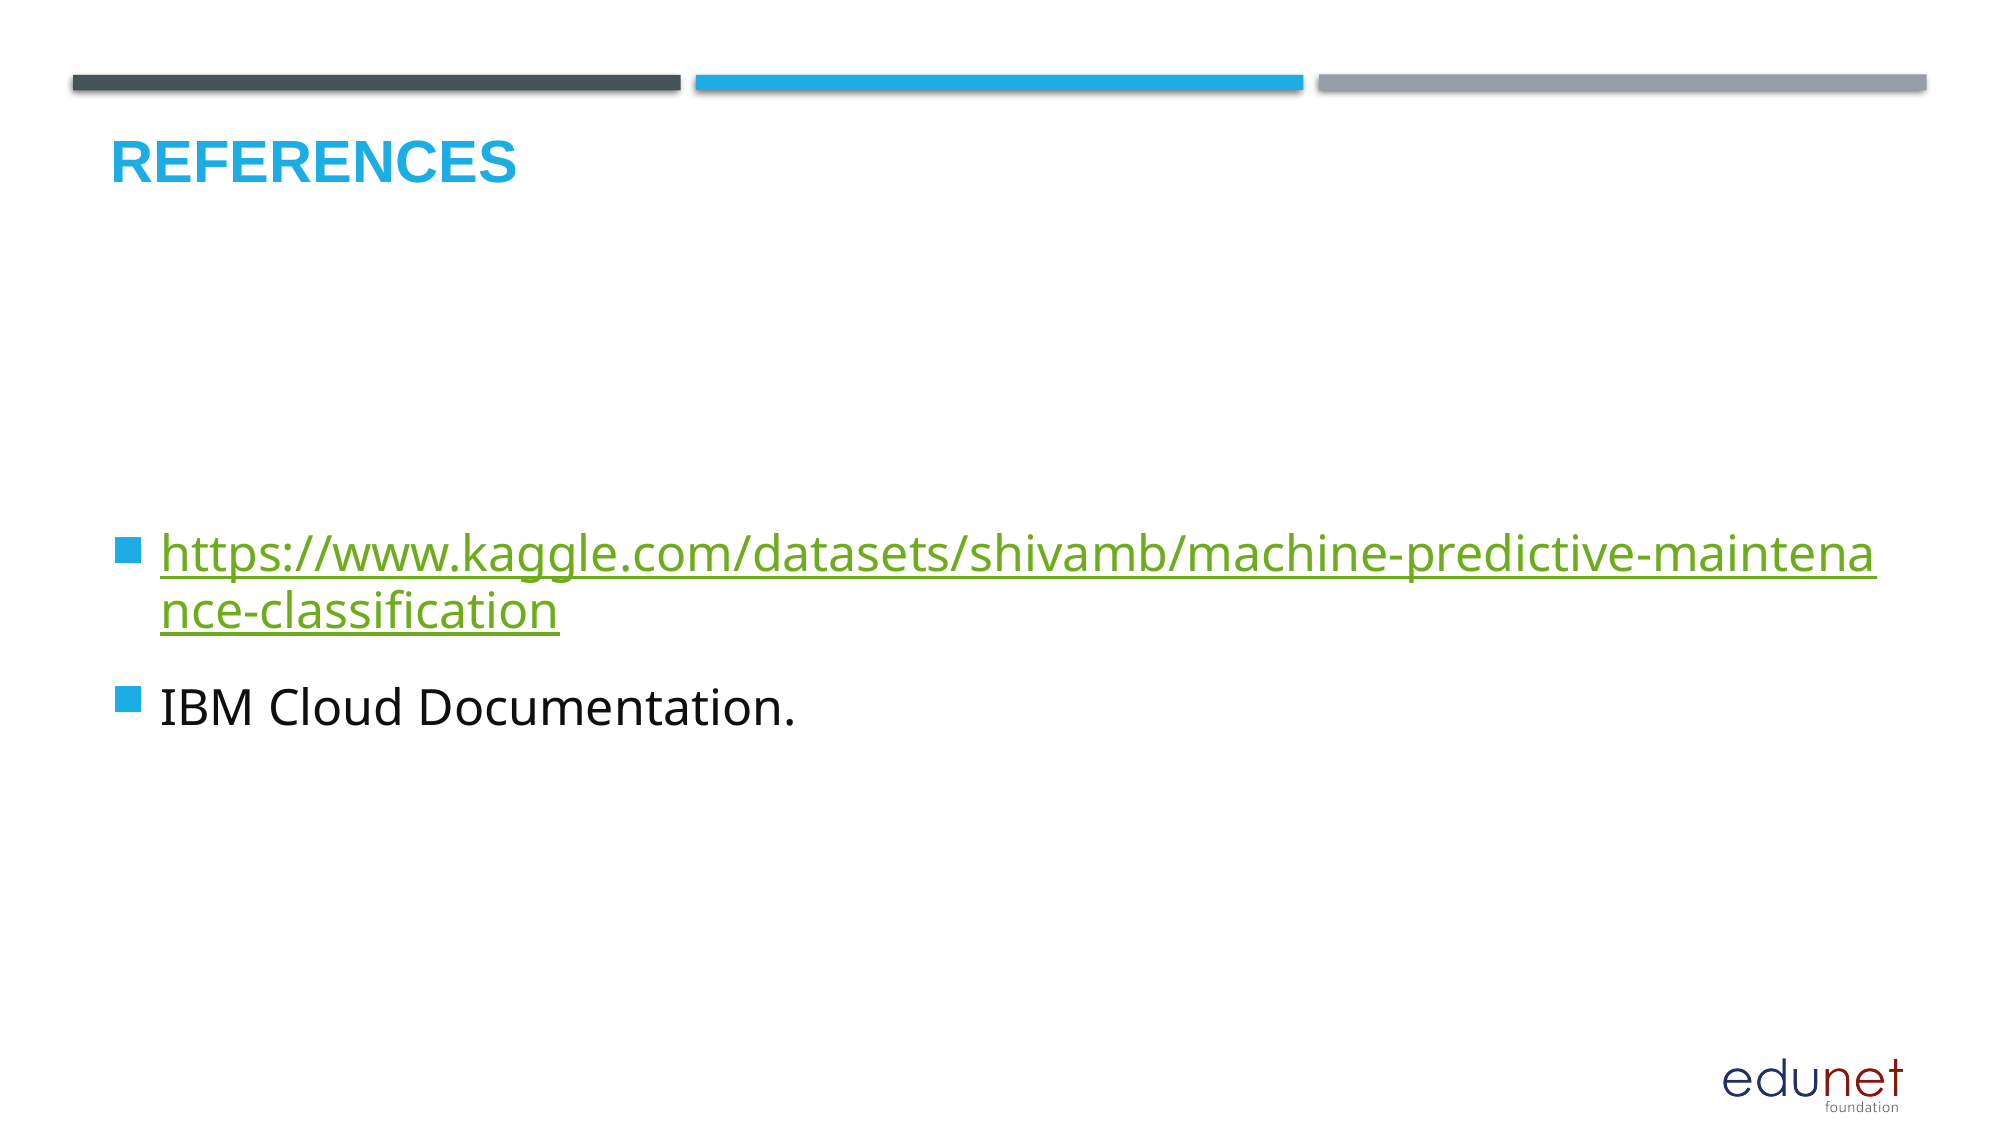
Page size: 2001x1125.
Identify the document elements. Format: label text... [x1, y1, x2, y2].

list https://www.kaggle.com/datasets/shivamb/machine-predictive-maintenance-classification IBM Cloud Documentation. [95, 213, 1905, 981]
picture [1719, 1056, 1905, 1116]
title References [95, 115, 1905, 203]
